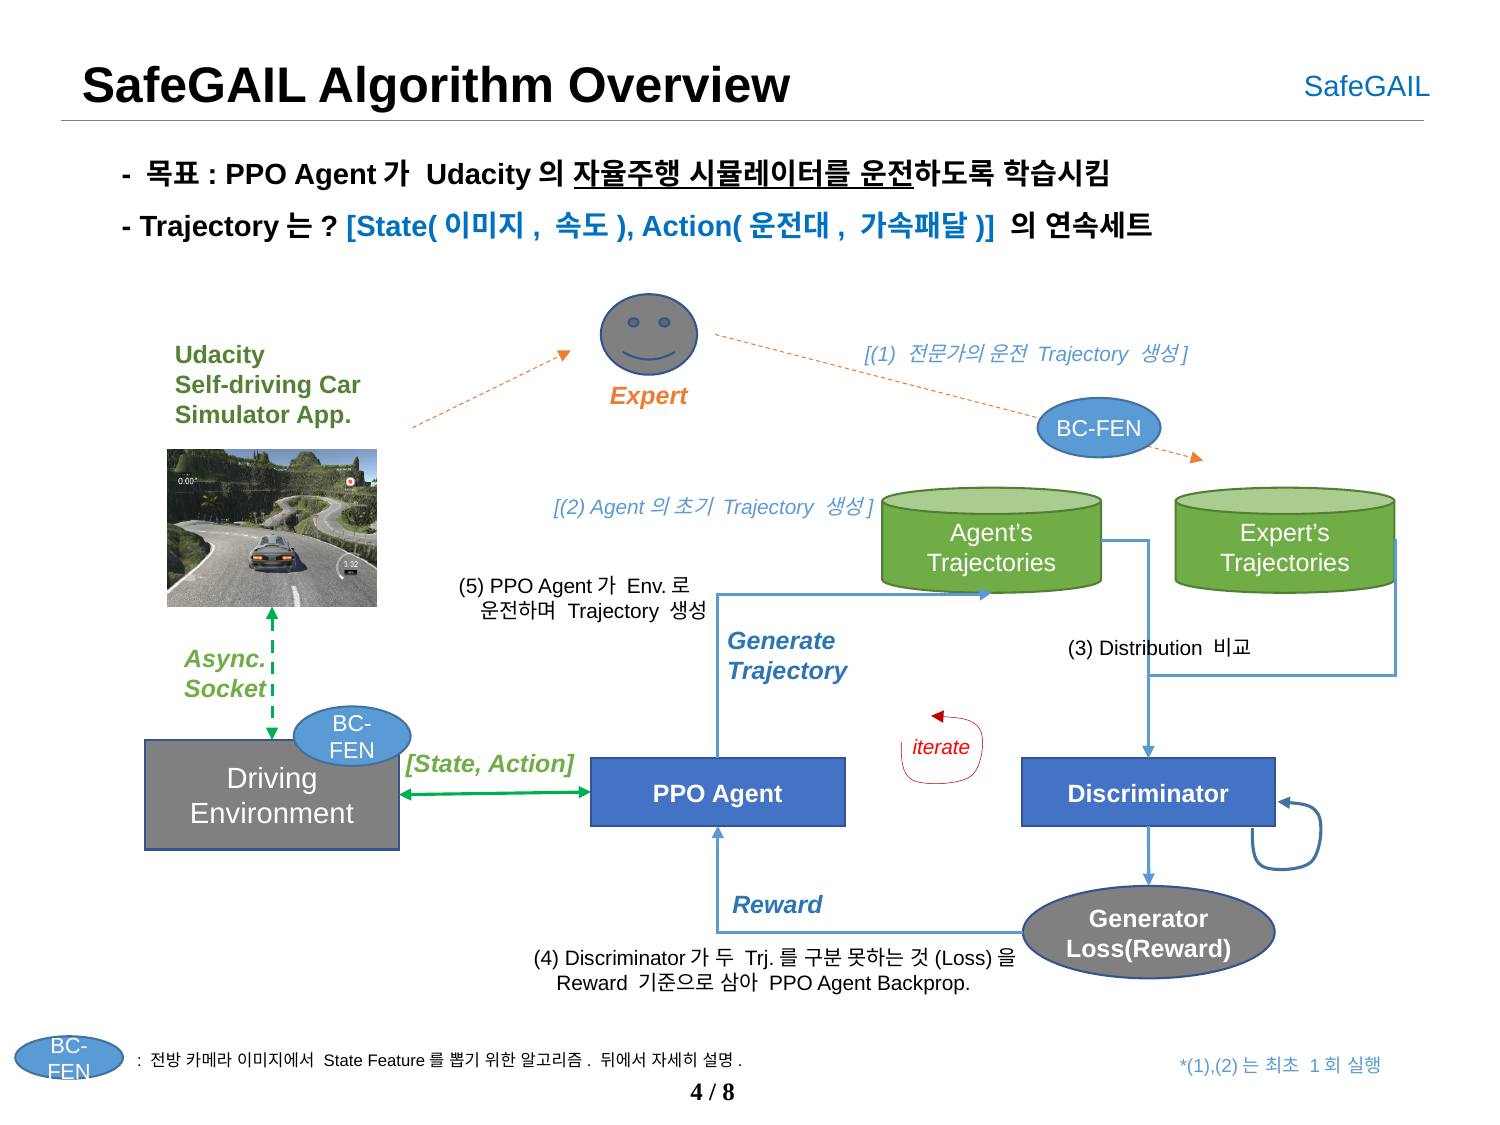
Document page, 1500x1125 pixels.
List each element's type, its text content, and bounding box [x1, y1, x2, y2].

text_box - 목표: PPO Agent가 Udacity의 자율주행 시뮬레이터를 운전하도록 학습시킴 - Trajectory는? [State(이미지, 속도), Action(운전대, 가속패달)] 의 연속세트 [106, 130, 1169, 250]
text_box SafeGAIL [1289, 59, 1446, 110]
text_box : 전방 카메라 이미지에서 State Feature를 뽑기 위한 알고리즘. 뒤에서 자세히 설명. [122, 1042, 758, 1077]
slide_number 4 / 8 [543, 1060, 882, 1121]
text_box SafeGAIL Algorithm Overview [67, 44, 806, 120]
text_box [145, 294, 1395, 979]
text_box (4) Discriminator가 두 Trj.를 구분 못하는 것(Loss)을 Reward 기준으로 삼아 PPO Agent Backprop. [518, 979, 1032, 1003]
text_box *(1),(2)는 최초 1회 실행 [1165, 1046, 1402, 1084]
text_box BC-FEN [14, 1035, 122, 1080]
